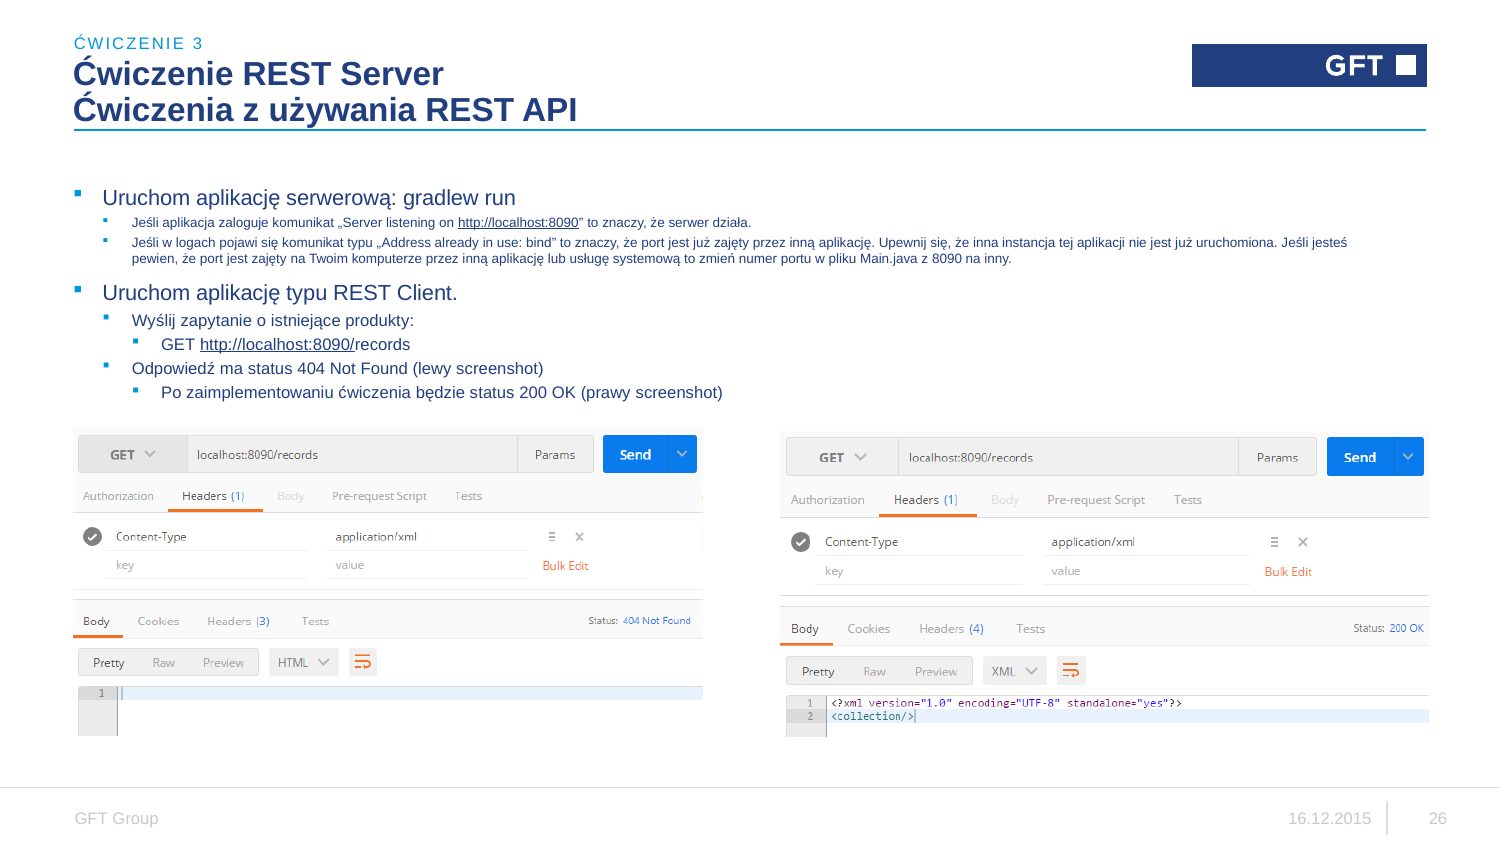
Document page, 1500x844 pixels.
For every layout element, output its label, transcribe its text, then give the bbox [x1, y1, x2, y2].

picture [73, 427, 704, 736]
list Uruchom aplikację serwerową: gradlew run Jeśli aplikacja zaloguje komunikat „Server listening on http://localhost:8090” to znaczy, że serwer działa. Jeśli w logach pojawi się komunikat typu „Address already in use: bind” to znaczy, że port jest już zajęty przez inną aplikację. Upewnij się, że inna instancja tej aplikacji nie jest już uruchomiona. Jeśli jesteś pewien, że port jest zajęty na Twoim komputerze przez inną aplikację lub usługę systemową to zmień numer portu w pliku Main.java z 8090 na inny. Uruchom aplikację typu REST Client. Wyślij zapytanie o istniejące produkty: GET http://localhost:8090/records Odpowiedź ma status 404 Not Found (lewy screenshot) Po zaimplementowaniu ćwiczenia będzie status 200 OK (prawy screenshot) [72, 183, 1380, 736]
list ĆWICZENIE 3 [73, 32, 1172, 53]
picture [780, 431, 1429, 737]
title Ćwiczenie REST Server Ćwiczenia z używania REST API [72, 56, 1171, 129]
